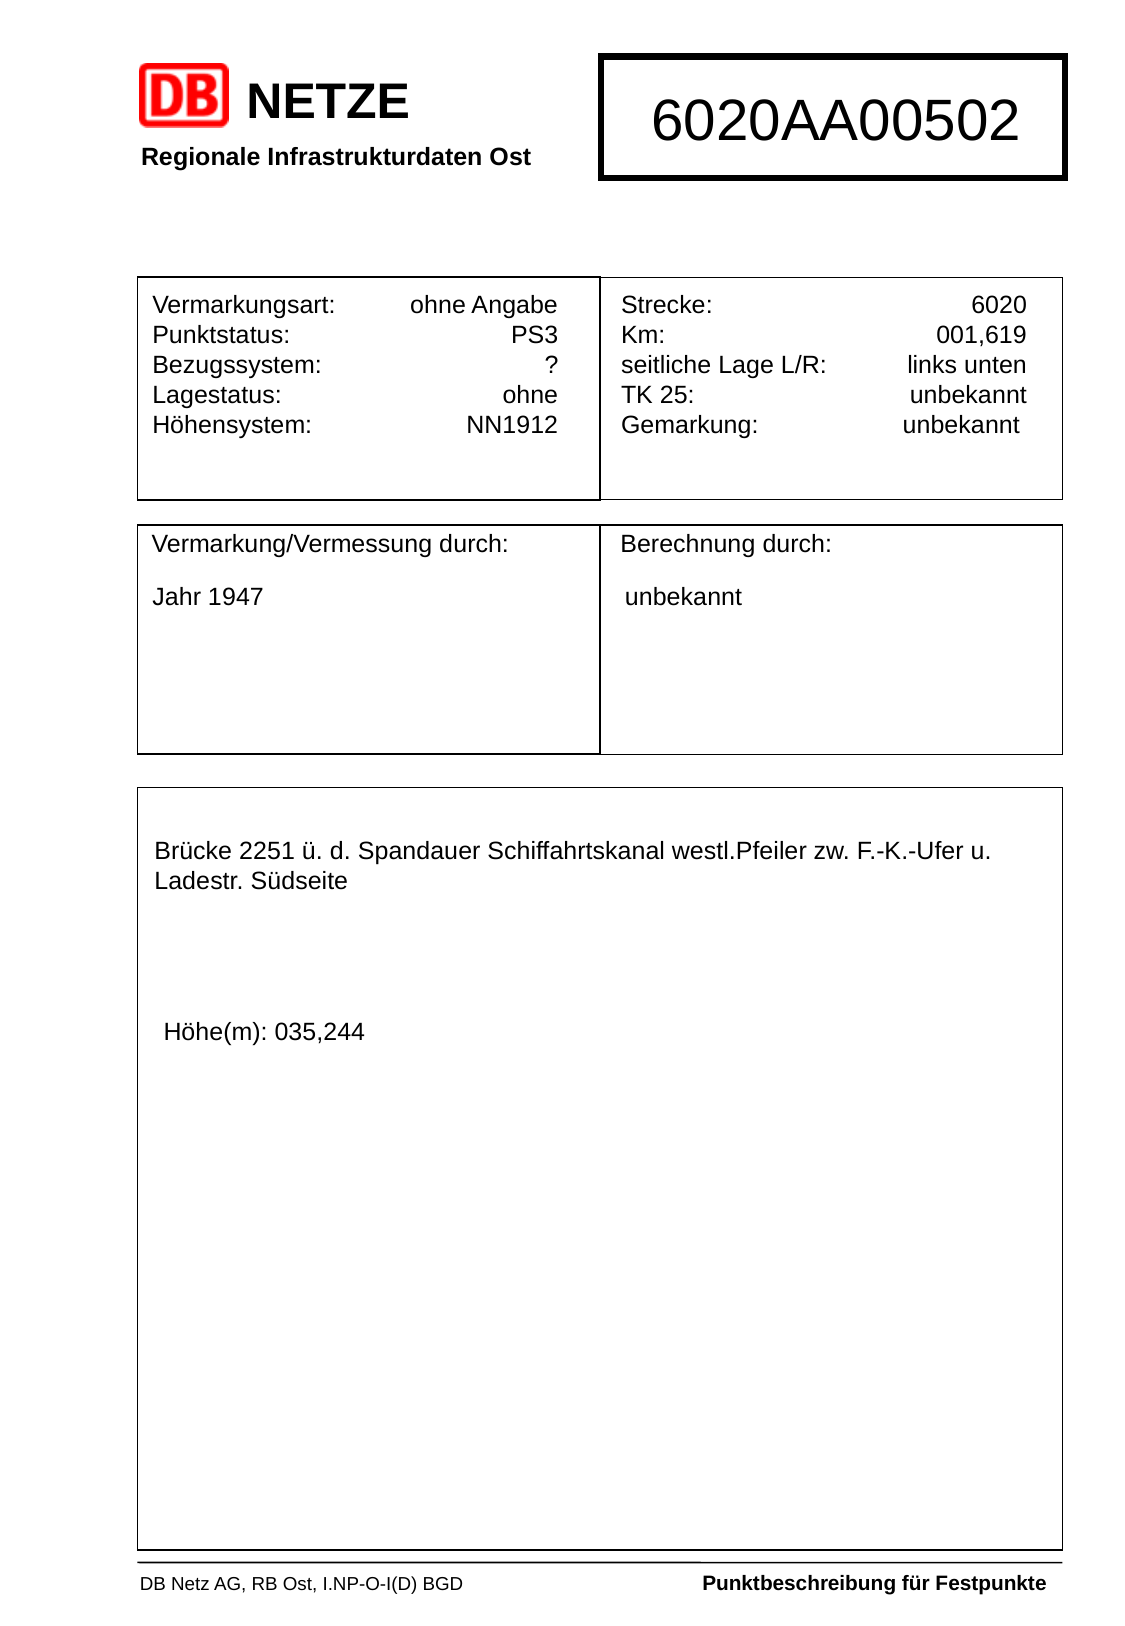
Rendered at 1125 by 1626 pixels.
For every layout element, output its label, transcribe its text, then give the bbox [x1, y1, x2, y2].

text_box [137, 787, 1063, 1550]
text_box Höhe(m): 035,244 [134, 1008, 588, 1054]
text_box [139, 56, 1066, 179]
text_box [600, 277, 1063, 500]
text_box Vermarkung/Vermessung durch: Berechnung durch: [136, 520, 848, 565]
text_box Jahr 1947 [137, 572, 280, 618]
text_box [137, 277, 600, 500]
text_box DB Netz AG, RB Ost, I.NP-O-I(D) BGD Punktbeschreibung für Festpunkte [125, 1562, 1066, 1603]
text_box [600, 525, 1063, 755]
text_box unbekannt [610, 573, 1053, 649]
text_box [137, 565, 600, 755]
text_box Brücke 2251 ü. d. Spandauer Schiffahrtskanal westl.Pfeiler zw. F.-K.-Ufer u. Ladestr. Südseite [139, 827, 1066, 903]
